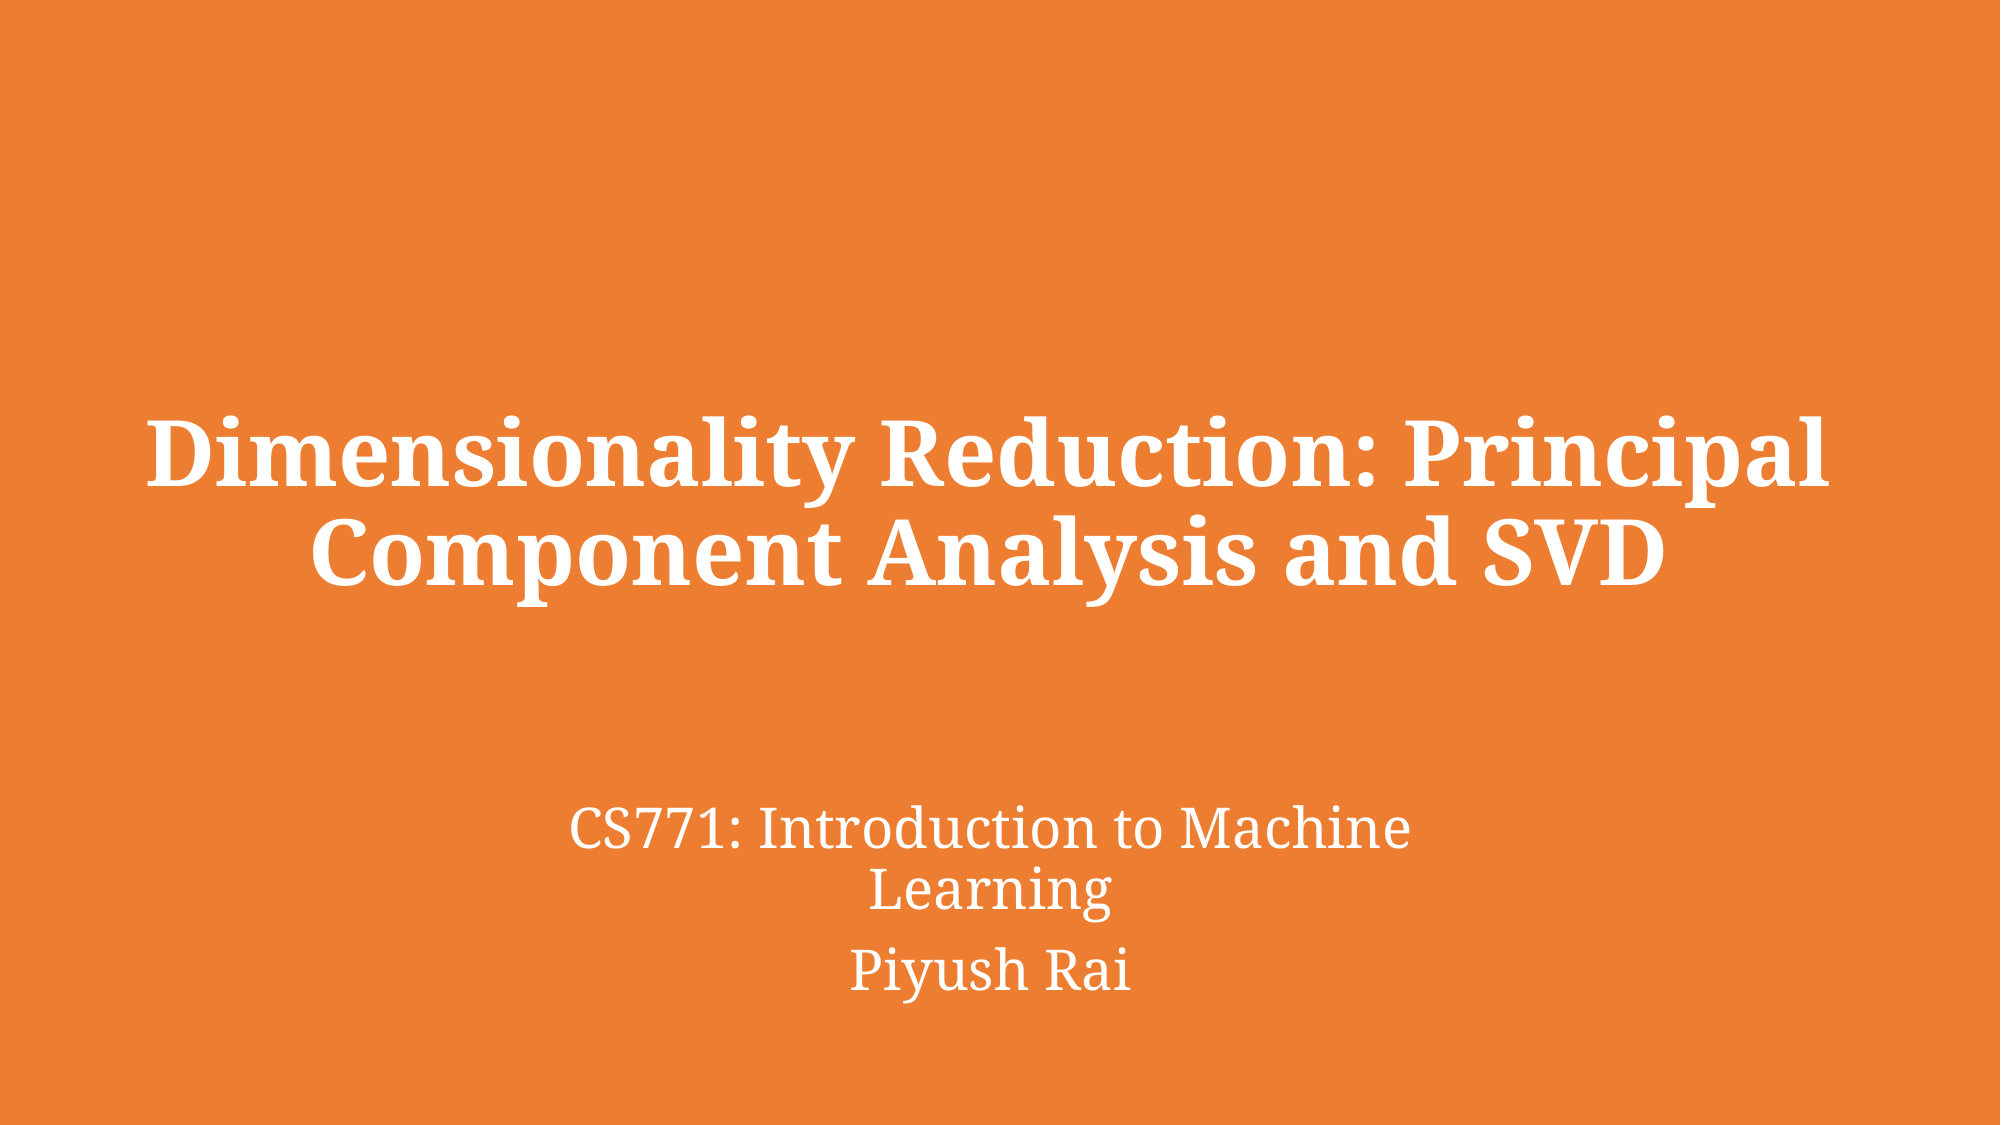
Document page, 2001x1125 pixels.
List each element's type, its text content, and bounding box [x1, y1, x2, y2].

title Dimensionality Reduction: Principal Component Analysis and SVD [29, 512, 1949, 613]
subtitle CS771: Introduction to Machine Learning Piyush Rai [475, 792, 1506, 928]
